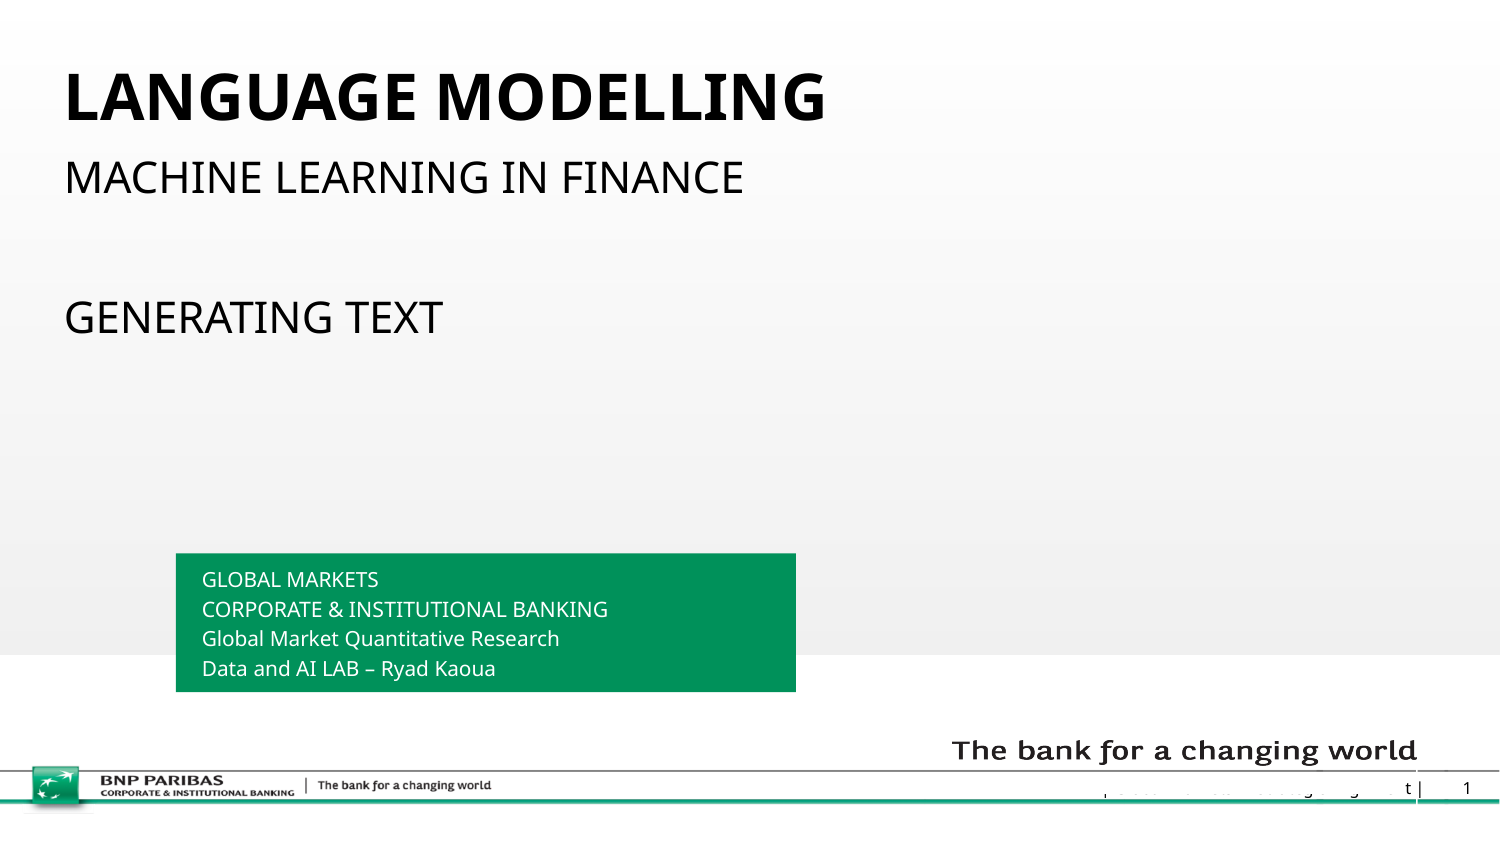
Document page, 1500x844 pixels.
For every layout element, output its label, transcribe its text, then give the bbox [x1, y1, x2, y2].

title Language modelling [64, 67, 1385, 138]
list Data and AI LAB – Ryad Kaoua [201, 655, 750, 681]
picture [0, 0, 1500, 655]
list Global Markets [201, 566, 750, 592]
picture [0, 740, 1500, 816]
list Global Market Quantitative Research [201, 625, 750, 652]
subtitle Machine Learning in FINANCE Generating text [64, 140, 1427, 351]
